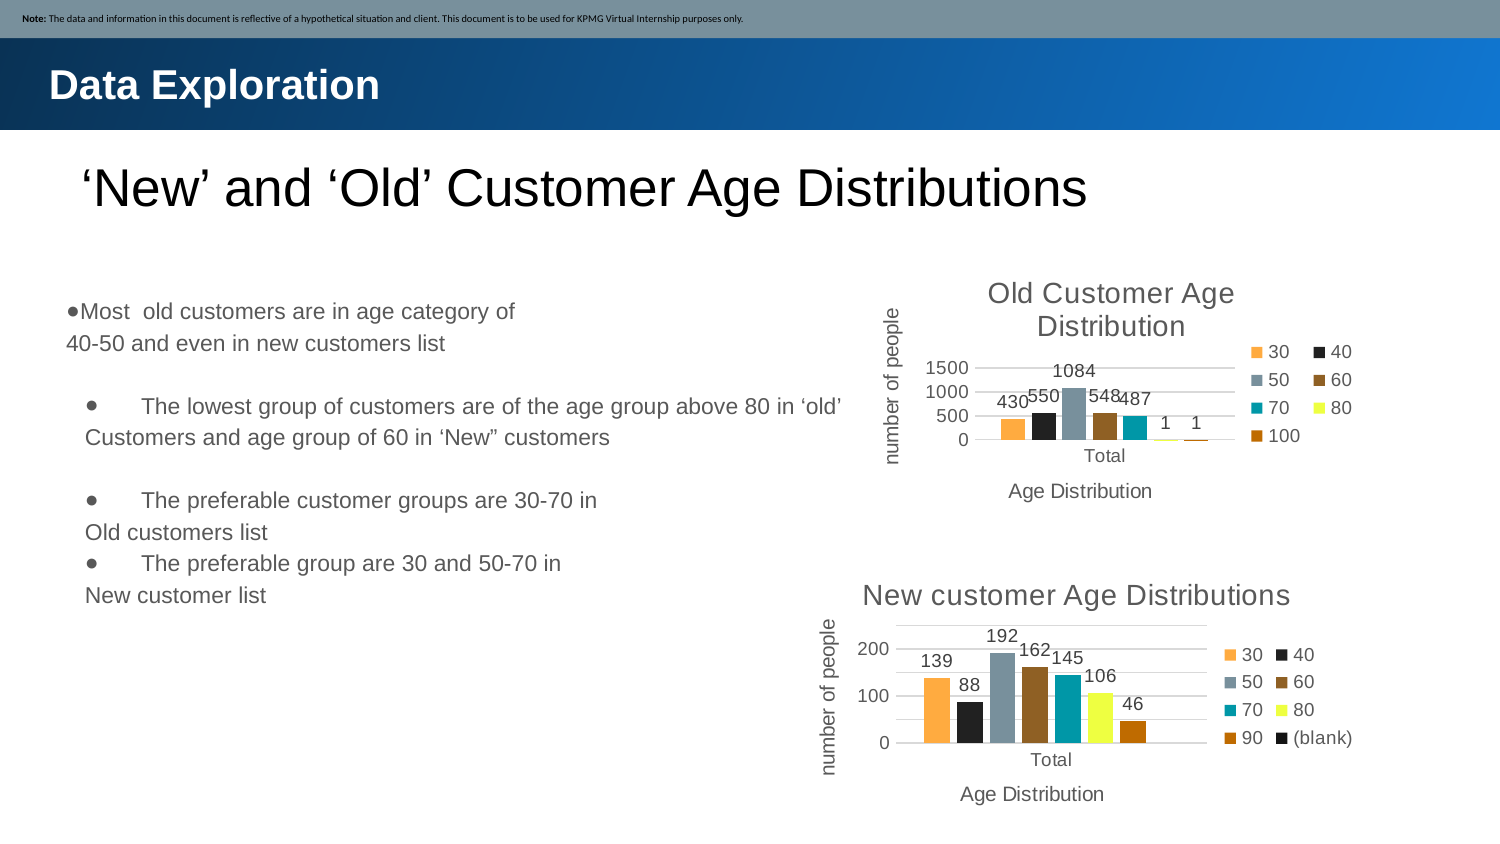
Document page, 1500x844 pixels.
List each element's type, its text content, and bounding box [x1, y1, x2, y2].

text_box [0, 39, 1500, 130]
chart [782, 555, 1372, 838]
text_box Note: The data and information in this document is reflective of a hypothetical situation and client. This document is to be used for KPMG Virtual Internship purposes only. [0, 0, 1500, 39]
list Most old customers are in age category of 40-50 and even in new customers list The lowest group of customers are of the age group above 80 in ‘old’ Customers and age group of 60 in ‘New” customers The preferable customer groups are 30-70 in Old customers list The preferable group are 30 and 50-70 in New customer list [50, 232, 1450, 794]
title ‘New’ and ‘Old’ Customer Age Distributions [66, 138, 1466, 234]
text_box Data Exploration [33, 43, 1439, 124]
chart [852, 254, 1372, 535]
